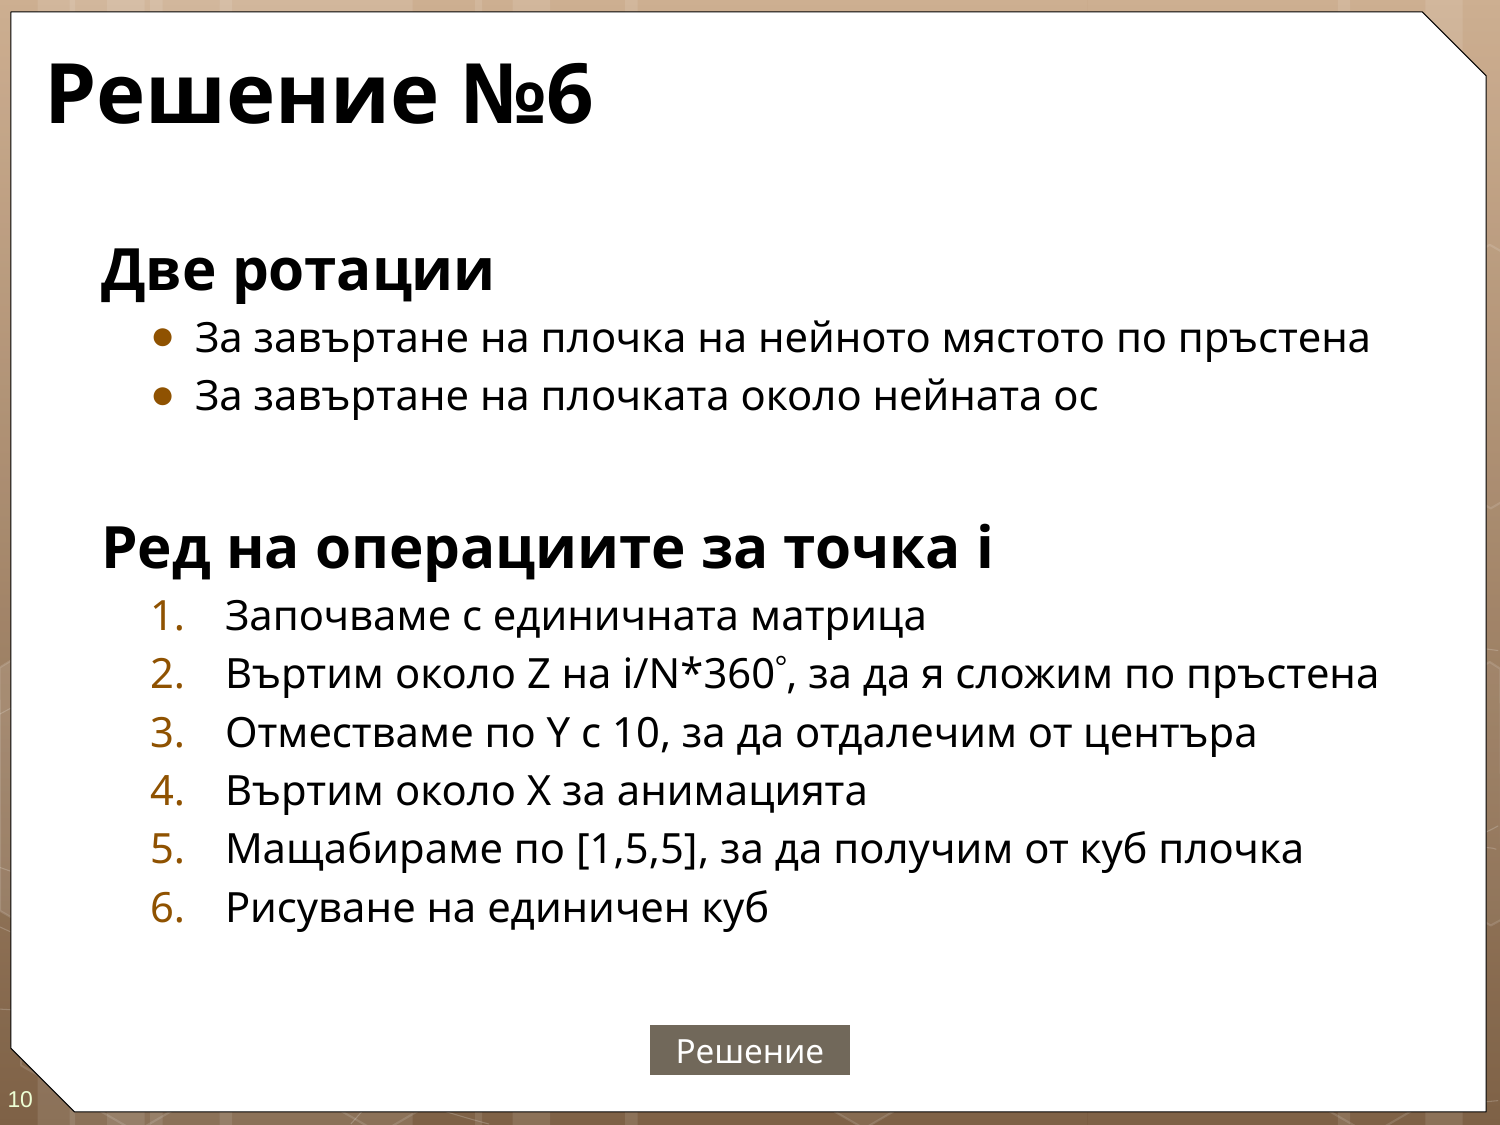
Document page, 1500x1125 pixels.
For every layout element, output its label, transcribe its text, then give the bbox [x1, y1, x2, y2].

title Решение №6 [29, 37, 1450, 144]
list Две ротации За завъртане на плочка на нейното мястото по пръстена За завъртане на плочката около нейната ос Ред на операциите за точка i Започваме с единичната матрица Въртим около Z на i/N*360, за да я сложим по пръстена Отместваме по Y с 10, за да отдалечим от центъра Въртим около X за анимацията Мащабираме по [1,5,5], за да получим от куб плочка Рисуване на единичен куб [75, 224, 1488, 1113]
text_box Решение [649, 1024, 851, 1076]
